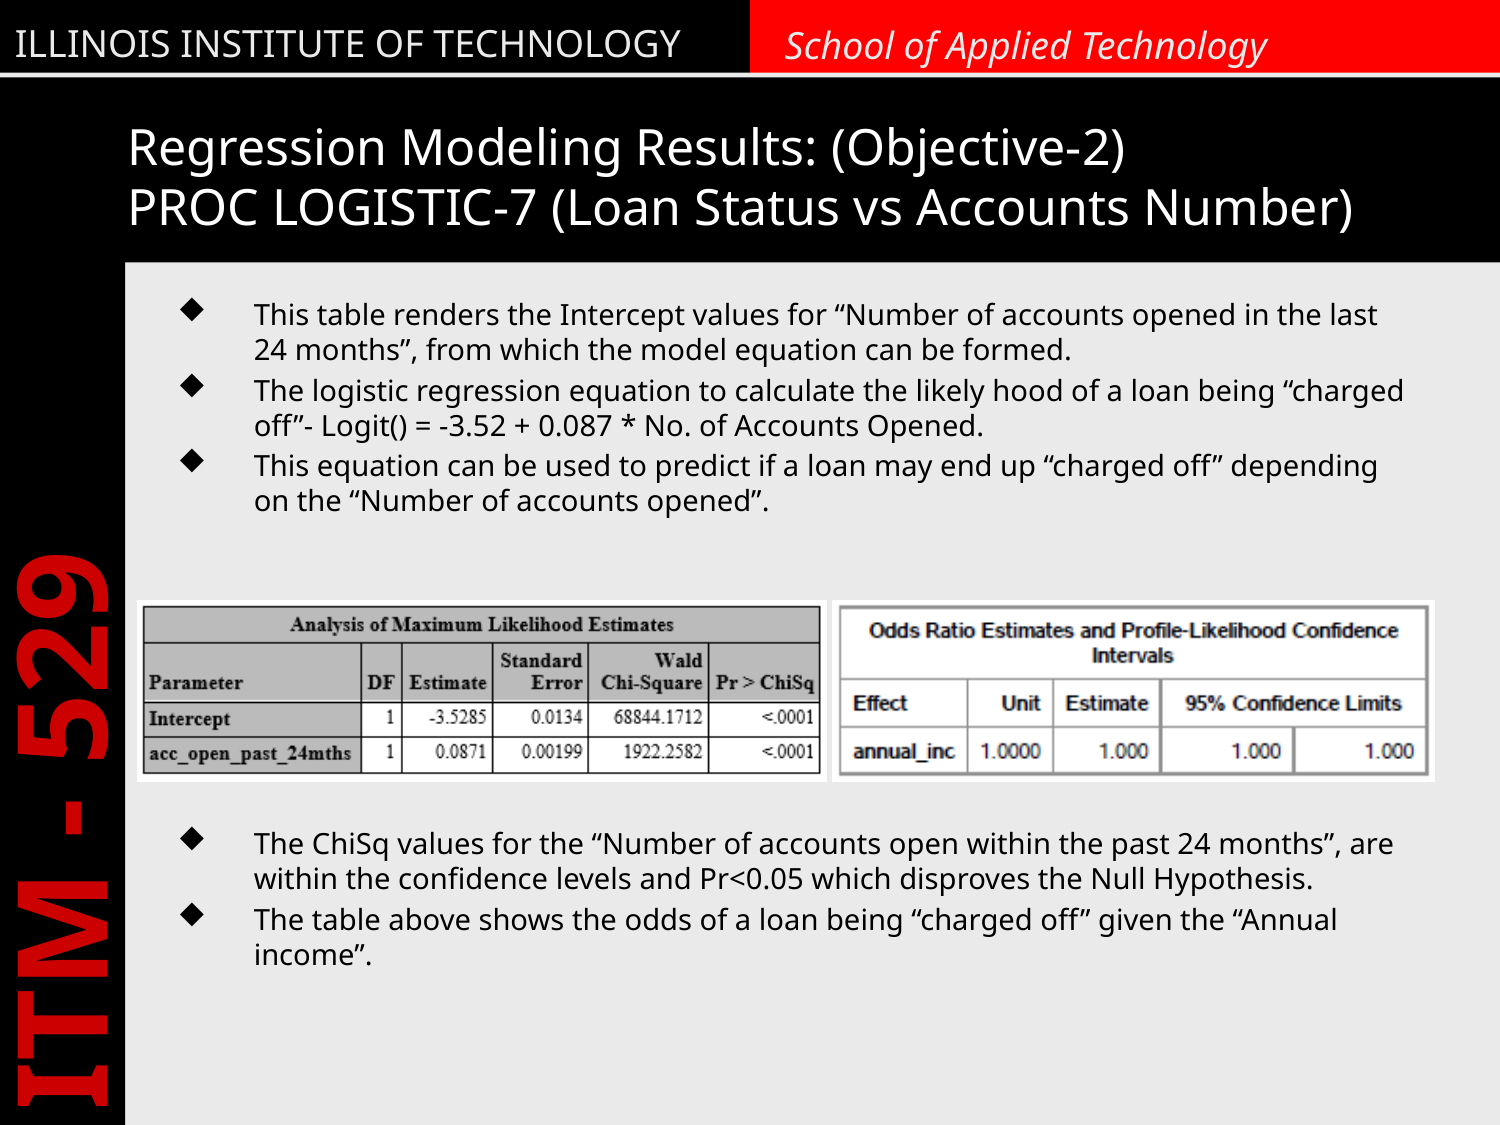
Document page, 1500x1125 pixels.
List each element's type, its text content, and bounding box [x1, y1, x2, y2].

text_box The ChiSq values for the “Number of accounts open within the past 24 months”, are within the confidence levels and Pr<0.05 which disproves the Null Hypothesis. The table above shows the odds of a loan being “charged off” given the “Annual income”. [162, 817, 1425, 989]
text_box This table renders the Intercept values for “Number of accounts opened in the last 24 months”, from which the model equation can be formed. The logistic regression equation to calculate the likely hood of a loan being “charged off”- Logit() = -3.52 + 0.087 * No. of Accounts Opened. This equation can be used to predict if a loan may end up “charged off” depending on the “Number of accounts opened”. [162, 288, 1425, 601]
picture [137, 600, 827, 783]
title Regression Modeling Results: (Objective-2) PROC LOGISTIC-7 (Loan Status vs Accounts Number) [112, 81, 1376, 270]
picture [832, 600, 1435, 782]
